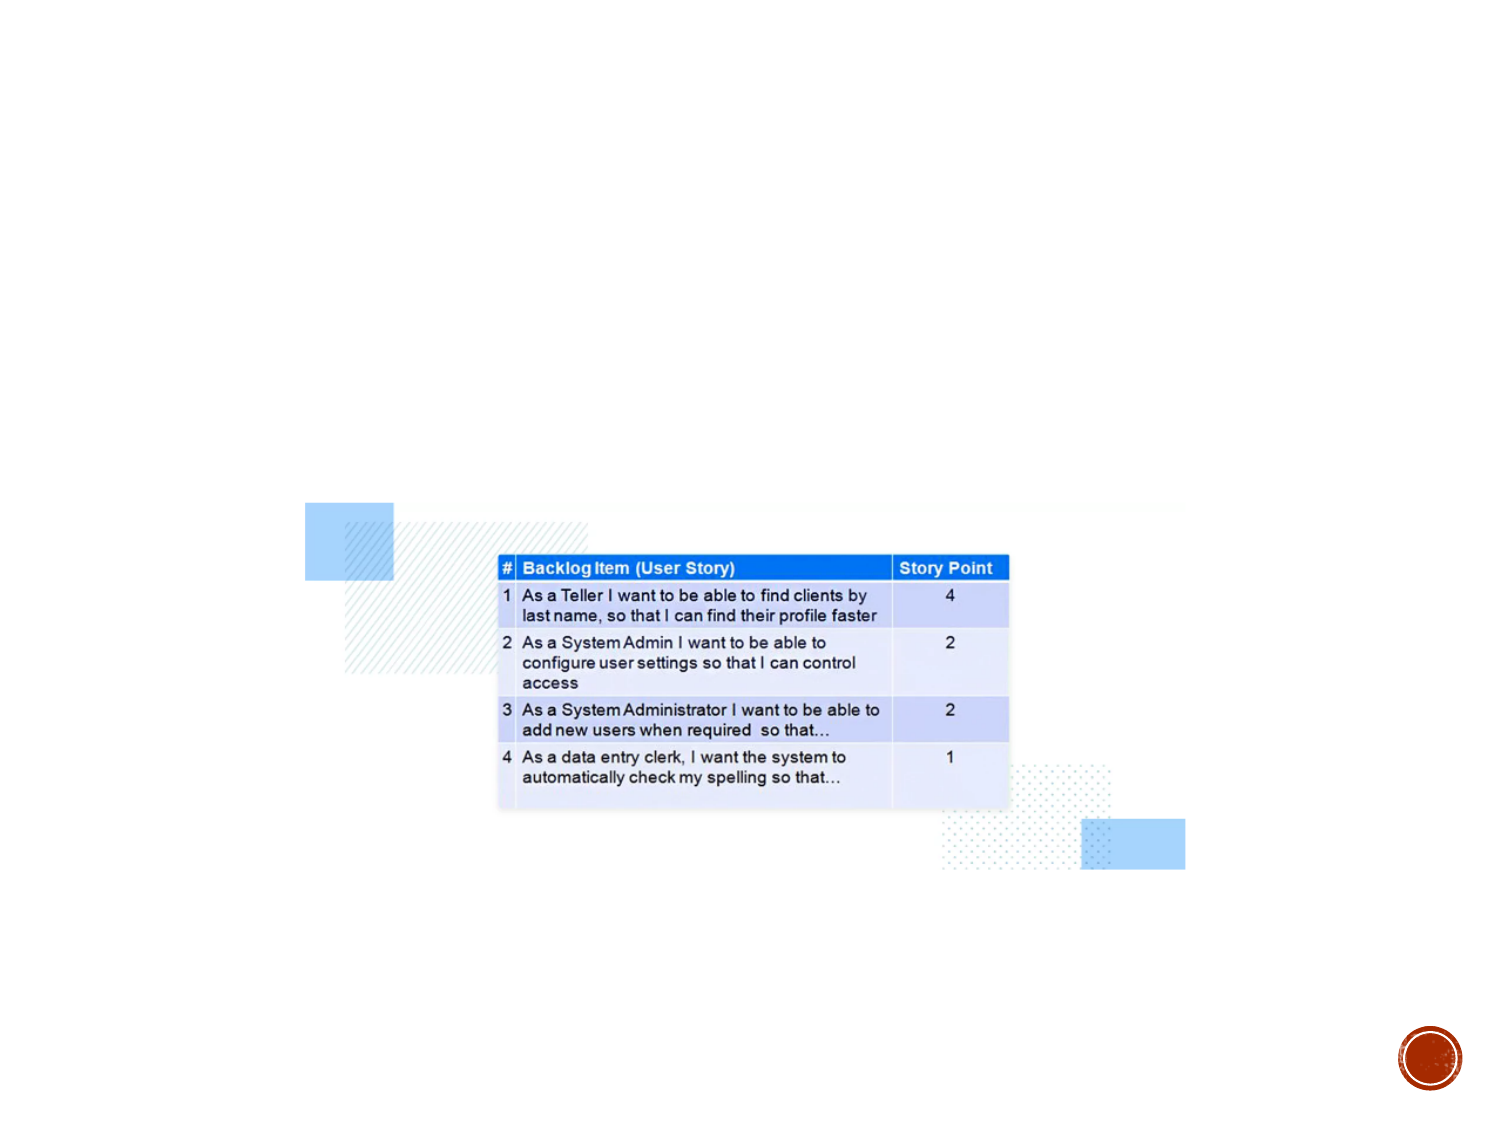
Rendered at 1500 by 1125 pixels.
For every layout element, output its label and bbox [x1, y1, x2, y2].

picture [277, 478, 1223, 899]
